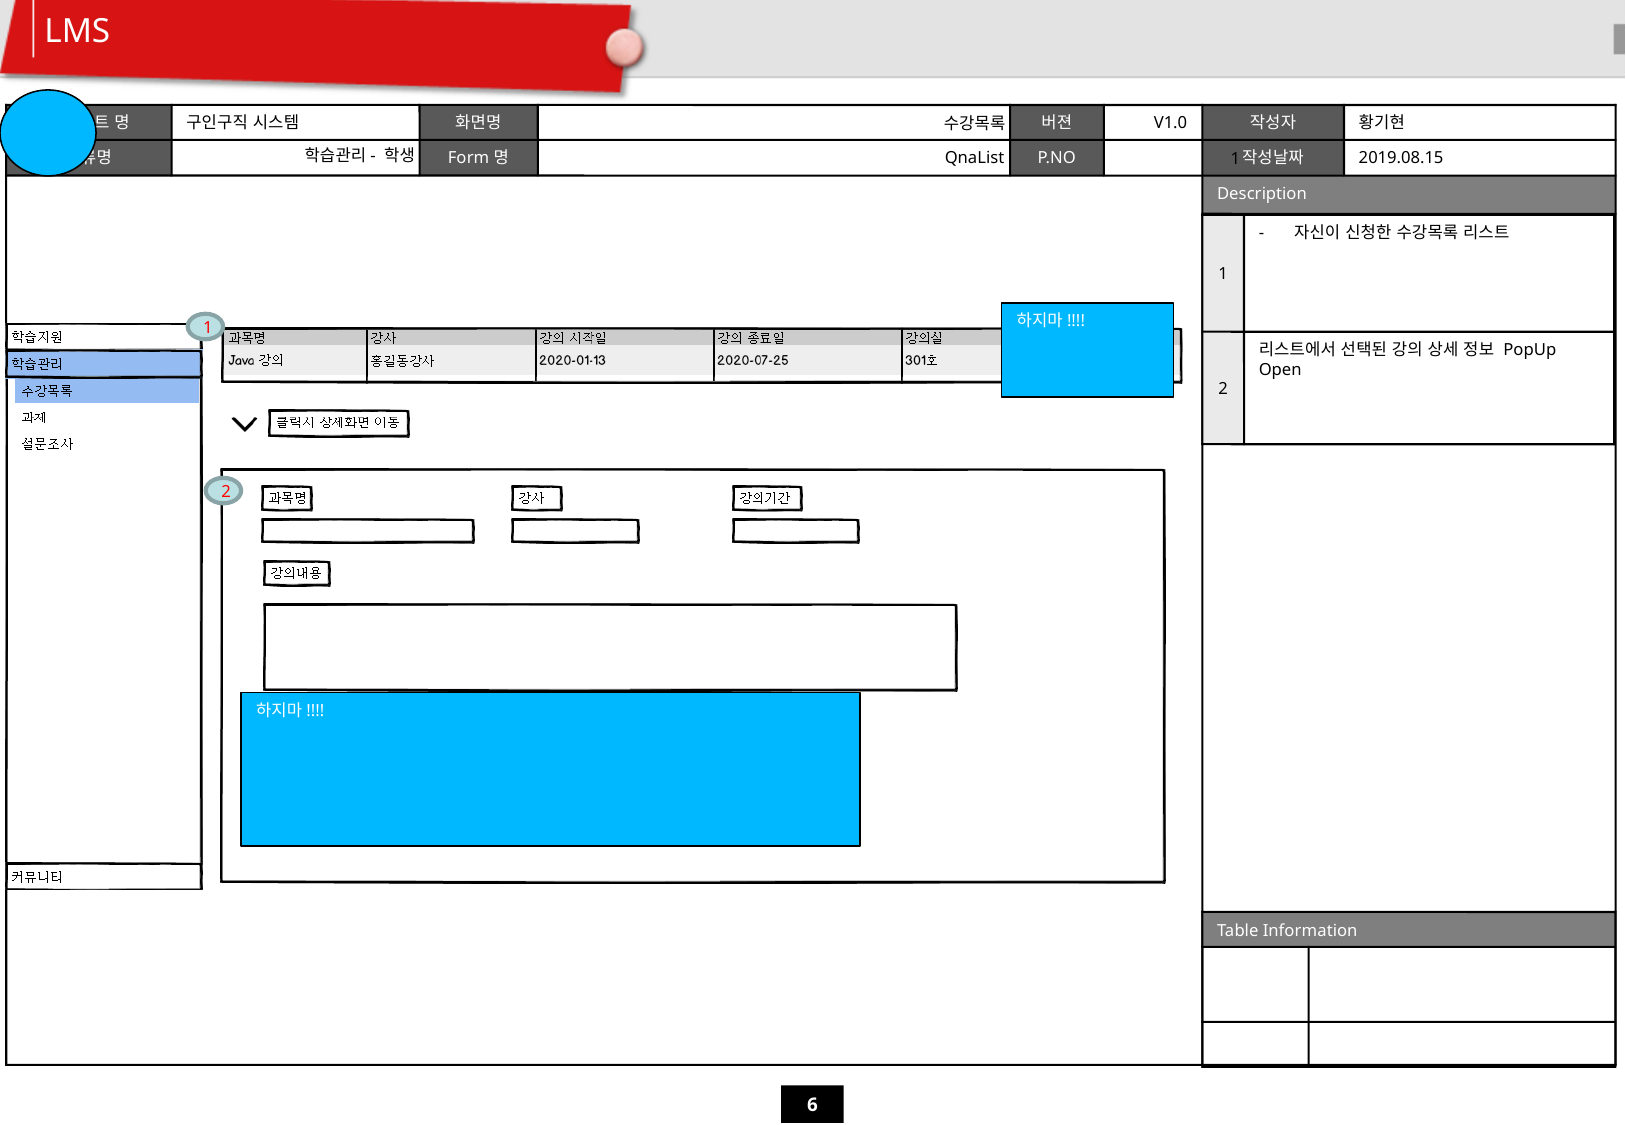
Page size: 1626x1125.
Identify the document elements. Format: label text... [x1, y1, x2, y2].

text_box [0, 89, 97, 176]
text_box LMS [29, 0, 597, 57]
text_box QnaList [539, 141, 1011, 173]
text_box 수강목록 [539, 103, 1012, 142]
text_box 1 [1105, 140, 1247, 176]
picture [0, 323, 1183, 890]
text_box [1202, 214, 1614, 445]
text_box 하지마!!!! [1001, 302, 1174, 323]
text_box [1202, 911, 1616, 1067]
picture [0, 0, 1625, 110]
text_box 1 [188, 313, 223, 323]
text_box 학습관리- 학생 [174, 137, 422, 173]
